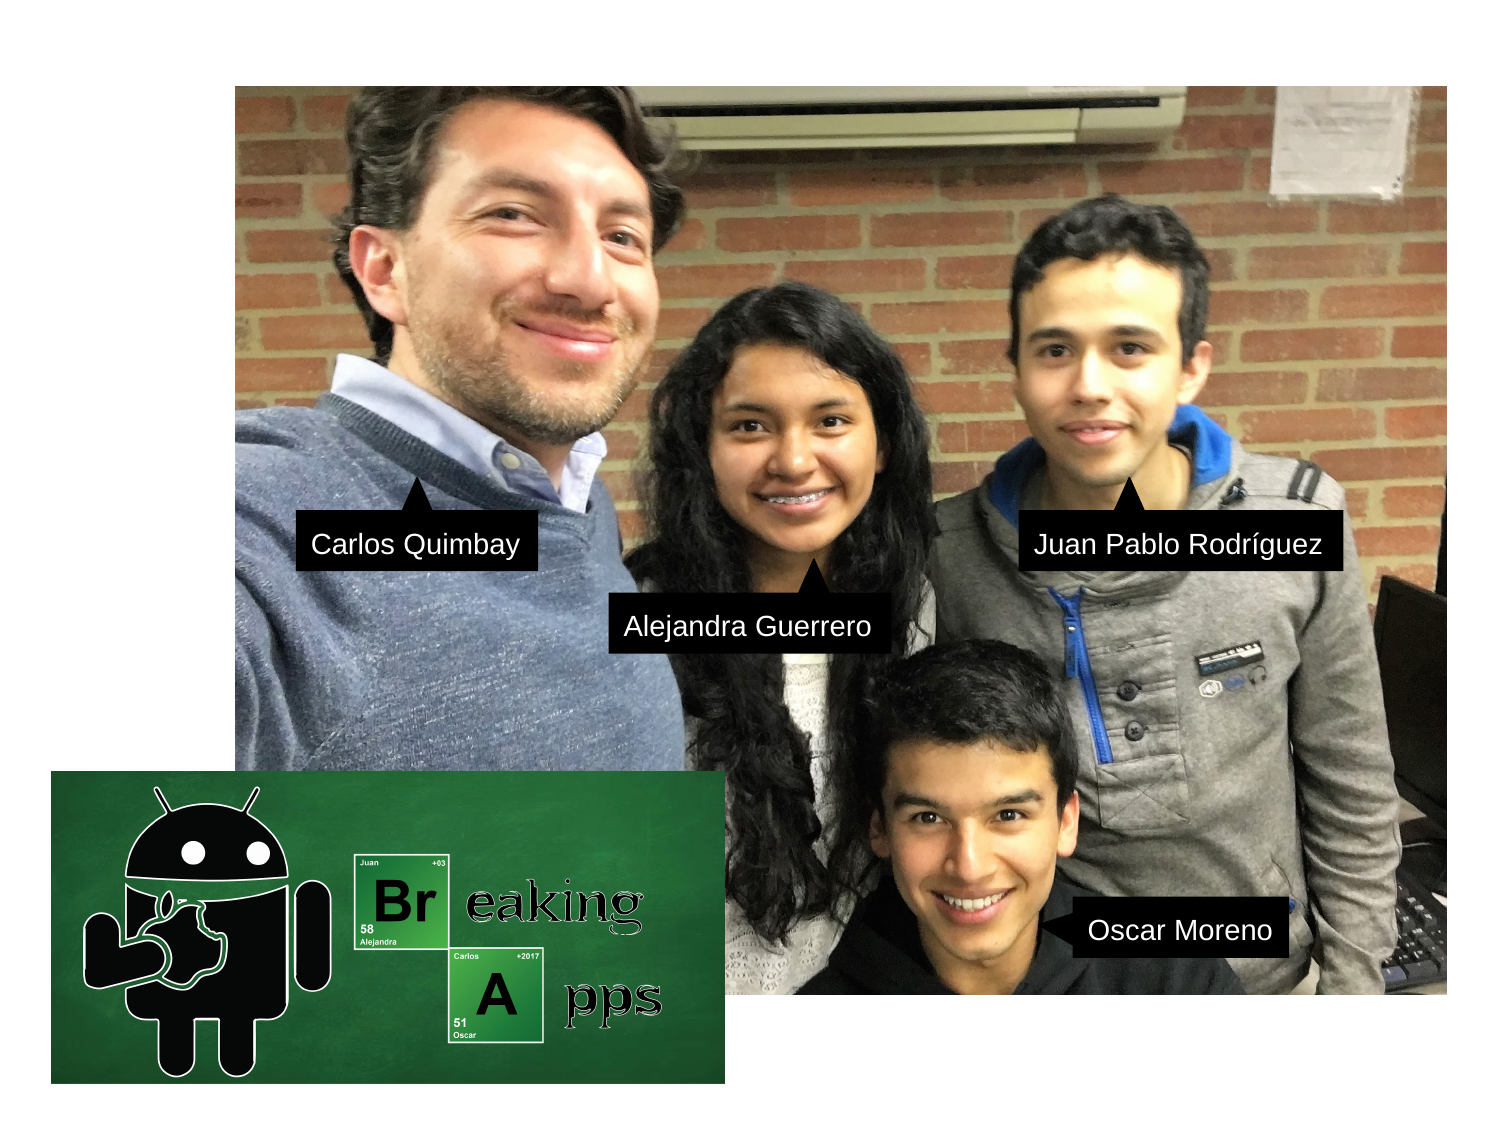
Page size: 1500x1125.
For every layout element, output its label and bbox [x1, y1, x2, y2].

picture [50, 86, 1447, 1084]
